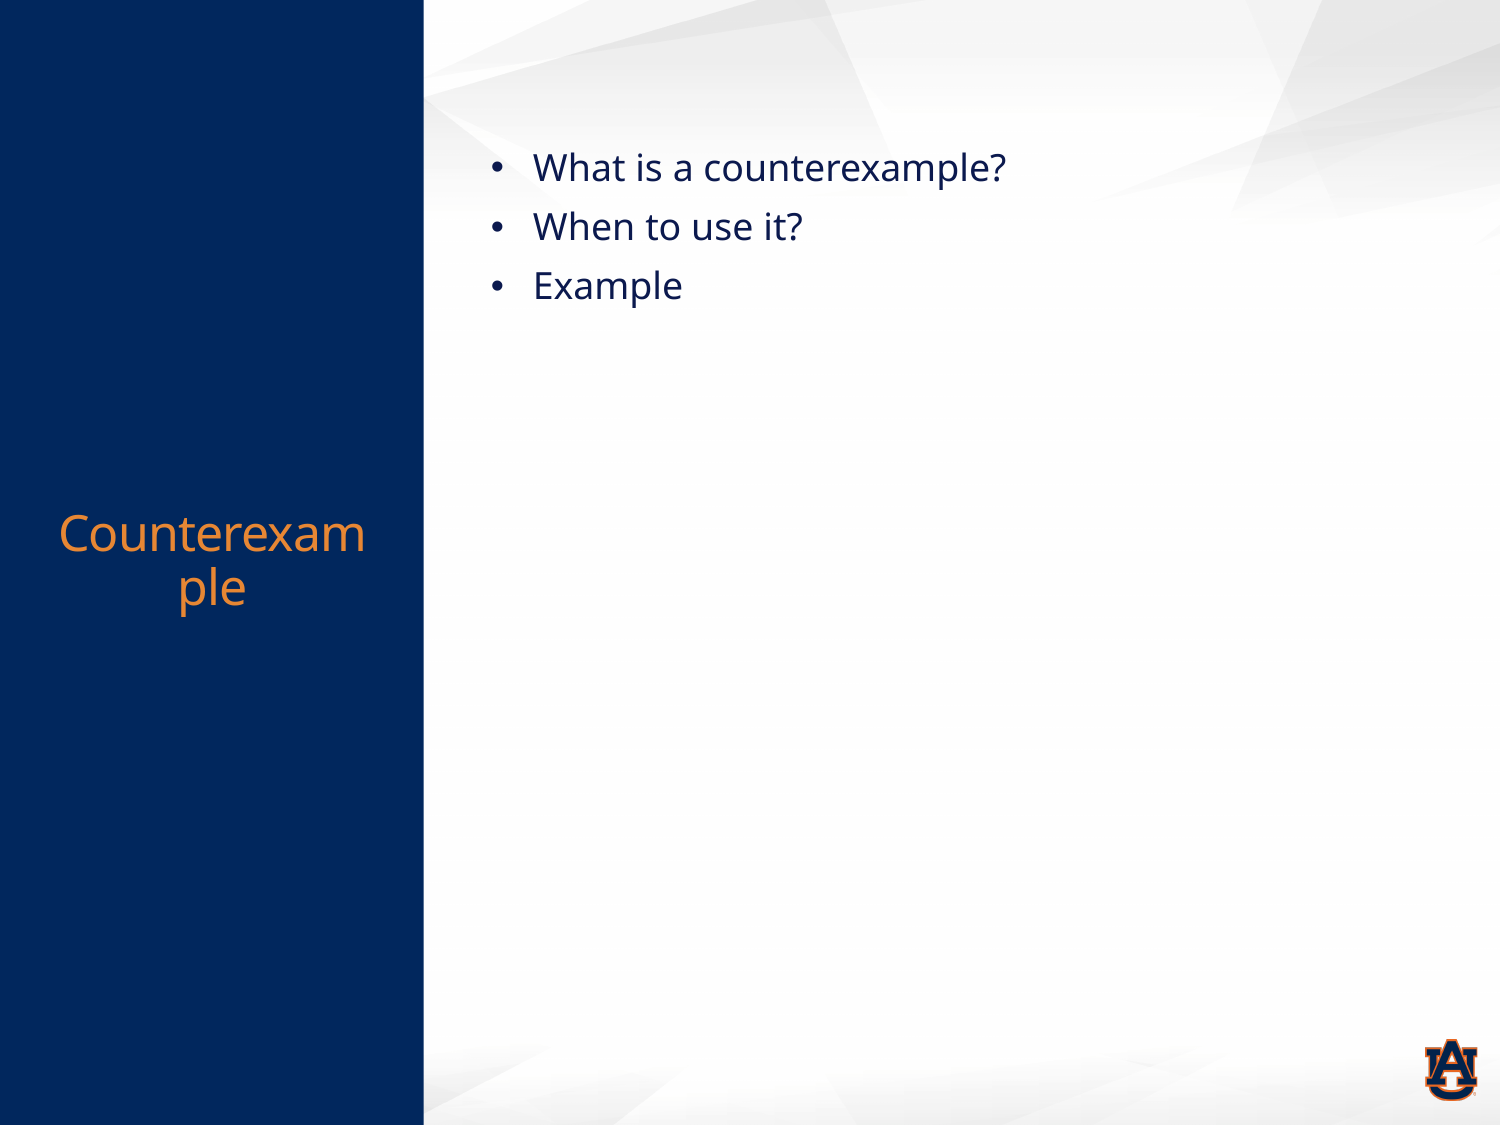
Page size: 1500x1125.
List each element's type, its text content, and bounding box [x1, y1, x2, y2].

picture [1425, 1039, 1478, 1101]
list What is a counterexample? When to use it? Example [476, 141, 1444, 982]
title Counterexample [31, 0, 394, 1125]
